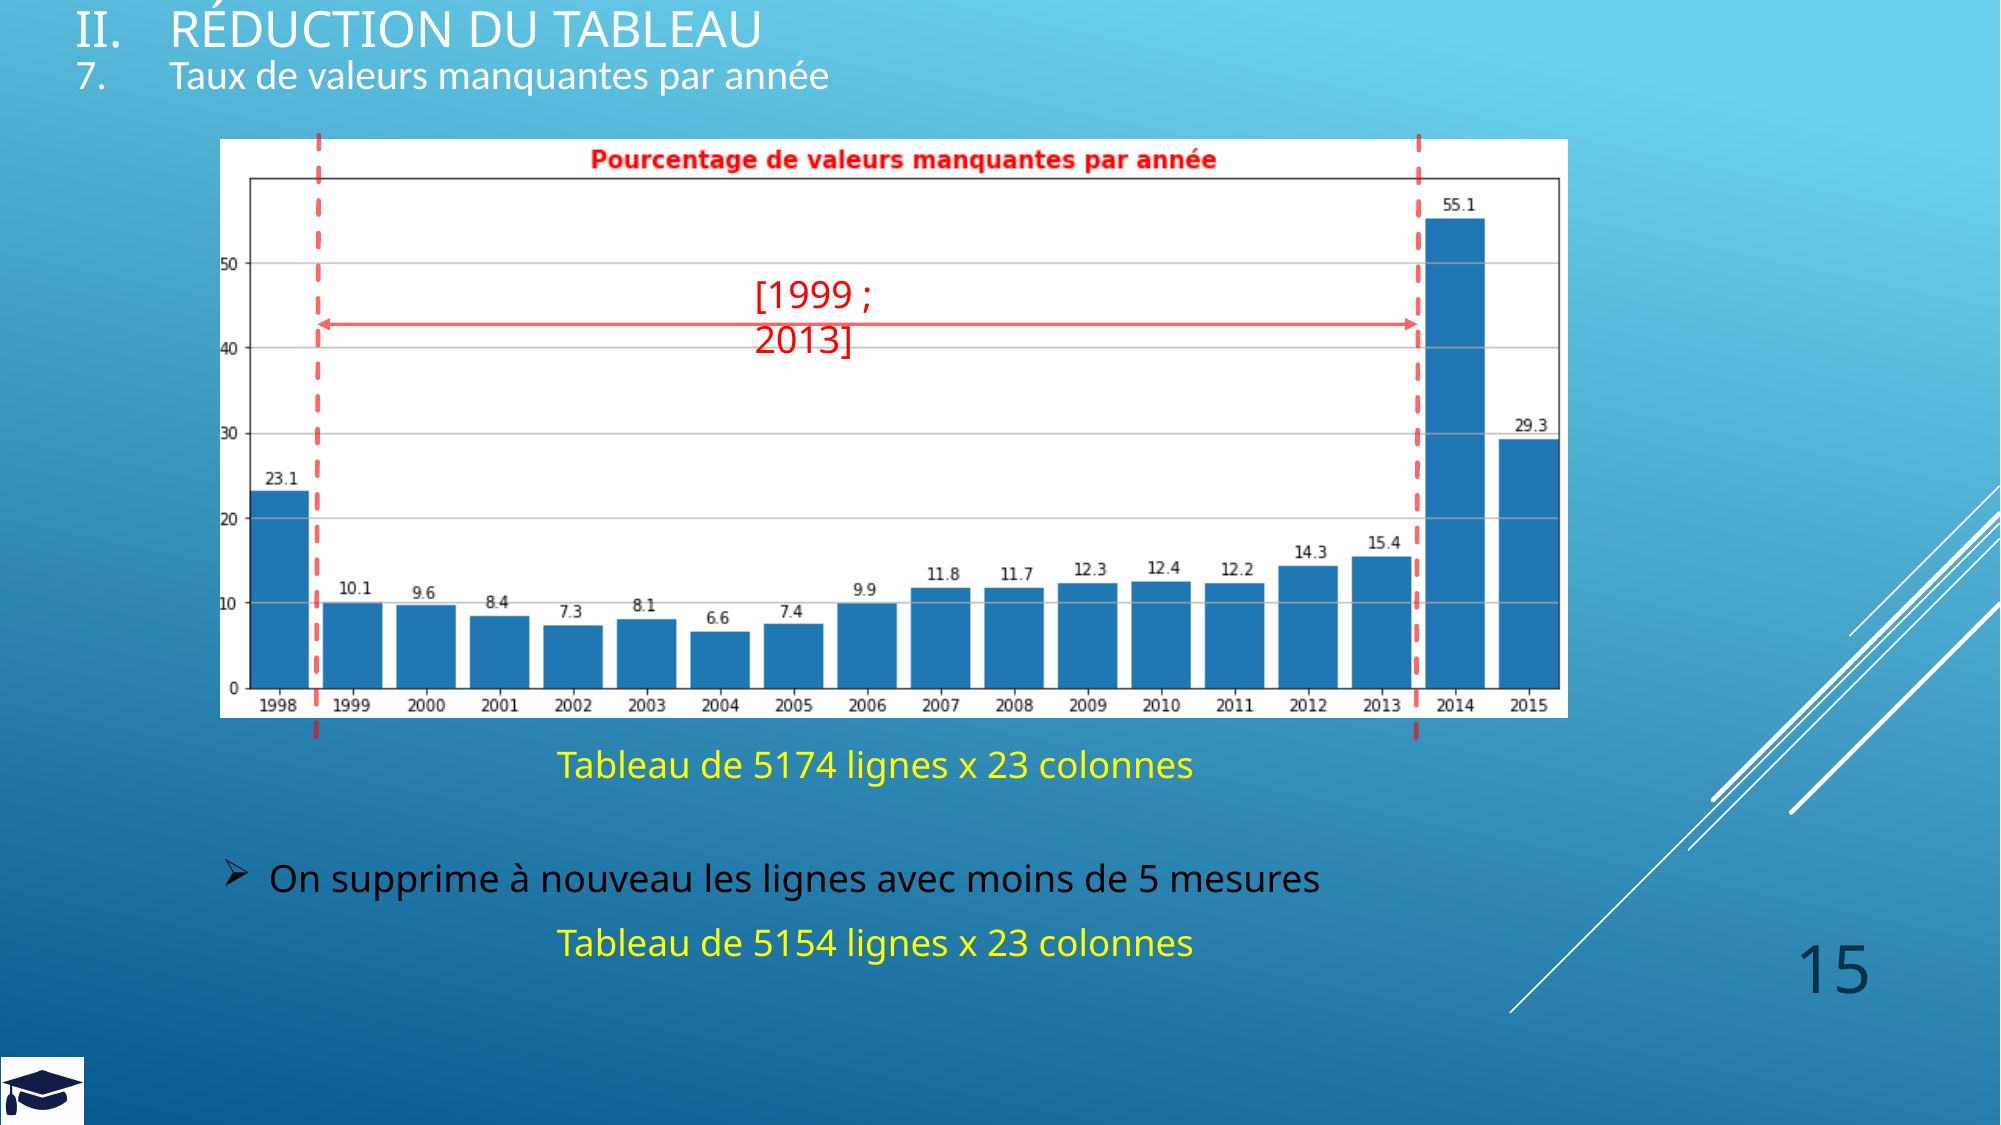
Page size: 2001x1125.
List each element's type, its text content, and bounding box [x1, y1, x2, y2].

picture [1420, 139, 1568, 718]
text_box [315, 134, 320, 740]
picture [220, 139, 315, 718]
picture [320, 139, 1415, 324]
text_box Tableau de 5174 lignes x 23 colonnes [541, 734, 1248, 794]
picture [0, 1056, 84, 1125]
slide_number 15 [1700, 915, 1888, 1025]
title Réduction du tableau [60, 0, 2000, 47]
text_box Tableau de 5154 lignes x 23 colonnes [541, 912, 1248, 972]
text_box Taux de valeurs manquantes par année [60, 47, 2000, 99]
picture [320, 325, 1415, 718]
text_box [1415, 135, 1420, 741]
text_box On supprime à nouveau les lignes avec moins de 5 mesures [207, 847, 1528, 908]
